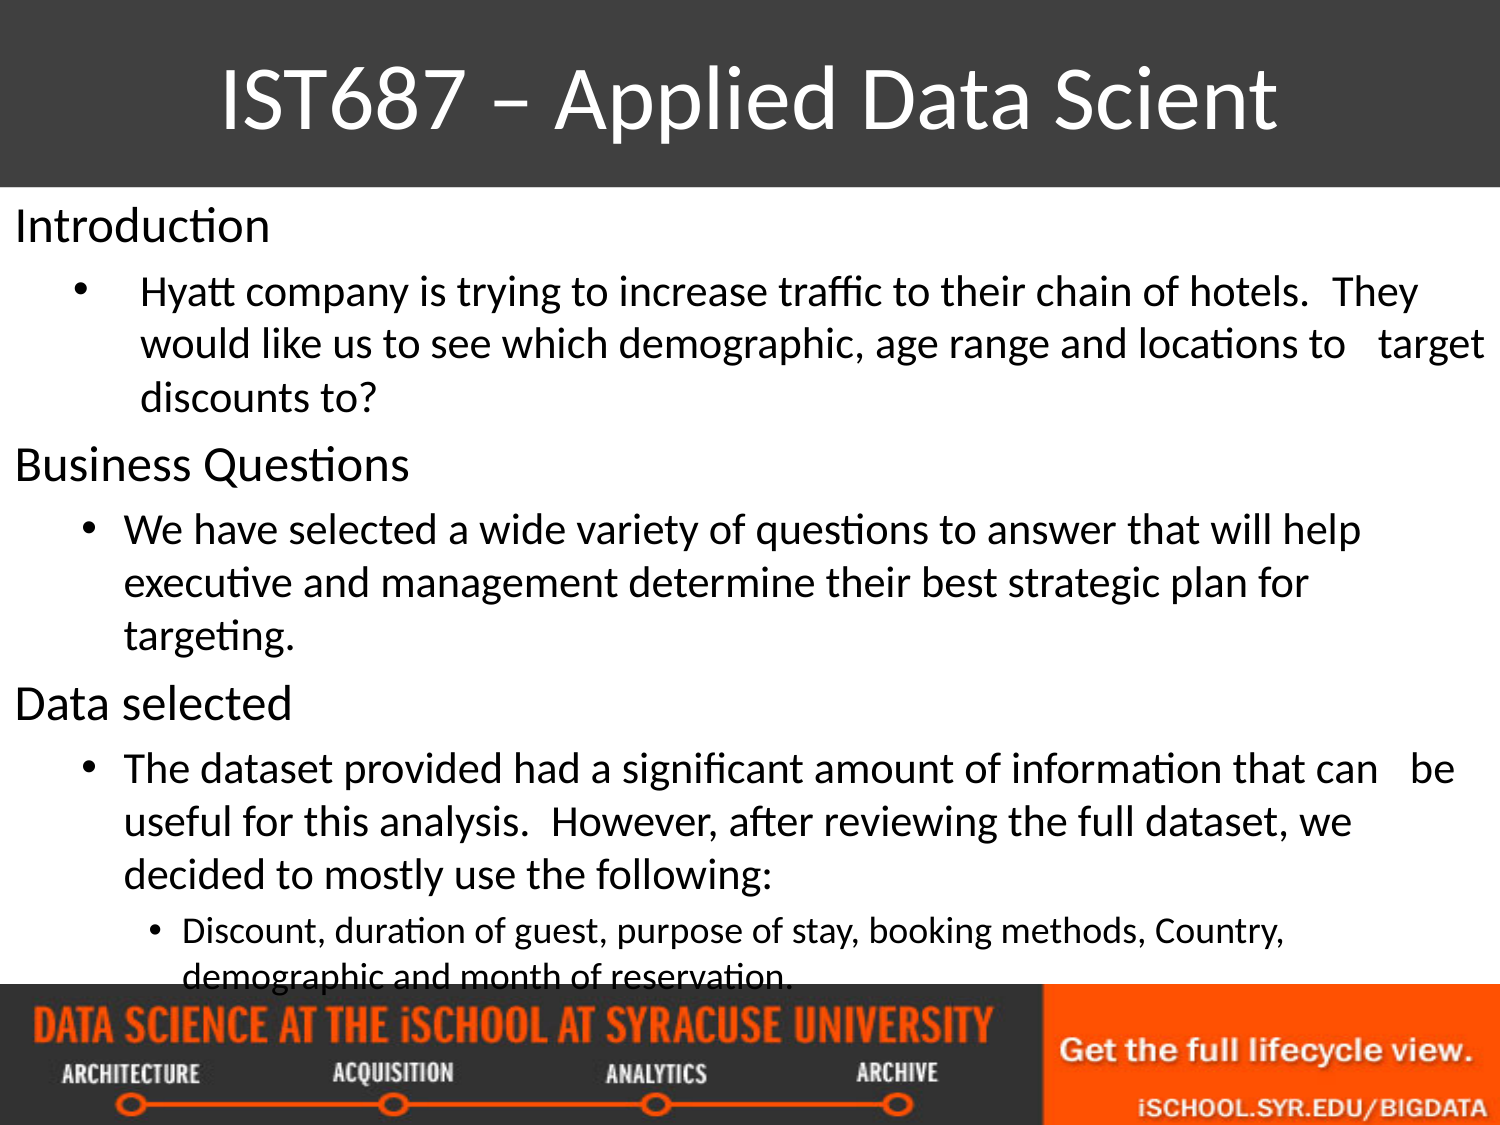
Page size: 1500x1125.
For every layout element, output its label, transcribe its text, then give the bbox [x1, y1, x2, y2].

list Introduction Hyatt company is trying to increase traffic to their chain of hotels. They would like us to see which demographic, age range and locations to target discounts to? Business Questions We have selected a wide variety of questions to answer that will help executive and management determine their best strategic plan for targeting. Data selected The dataset provided had a significant amount of information that can be useful for this analysis. However, after reviewing the full dataset, we decided to mostly use the following: Discount, duration of guest, purpose of stay, booking methods, Country, demographic and month of reservation. [0, 184, 1500, 1005]
title IST687 – Applied Data Scient [0, 0, 1500, 184]
picture [0, 1005, 1500, 1125]
